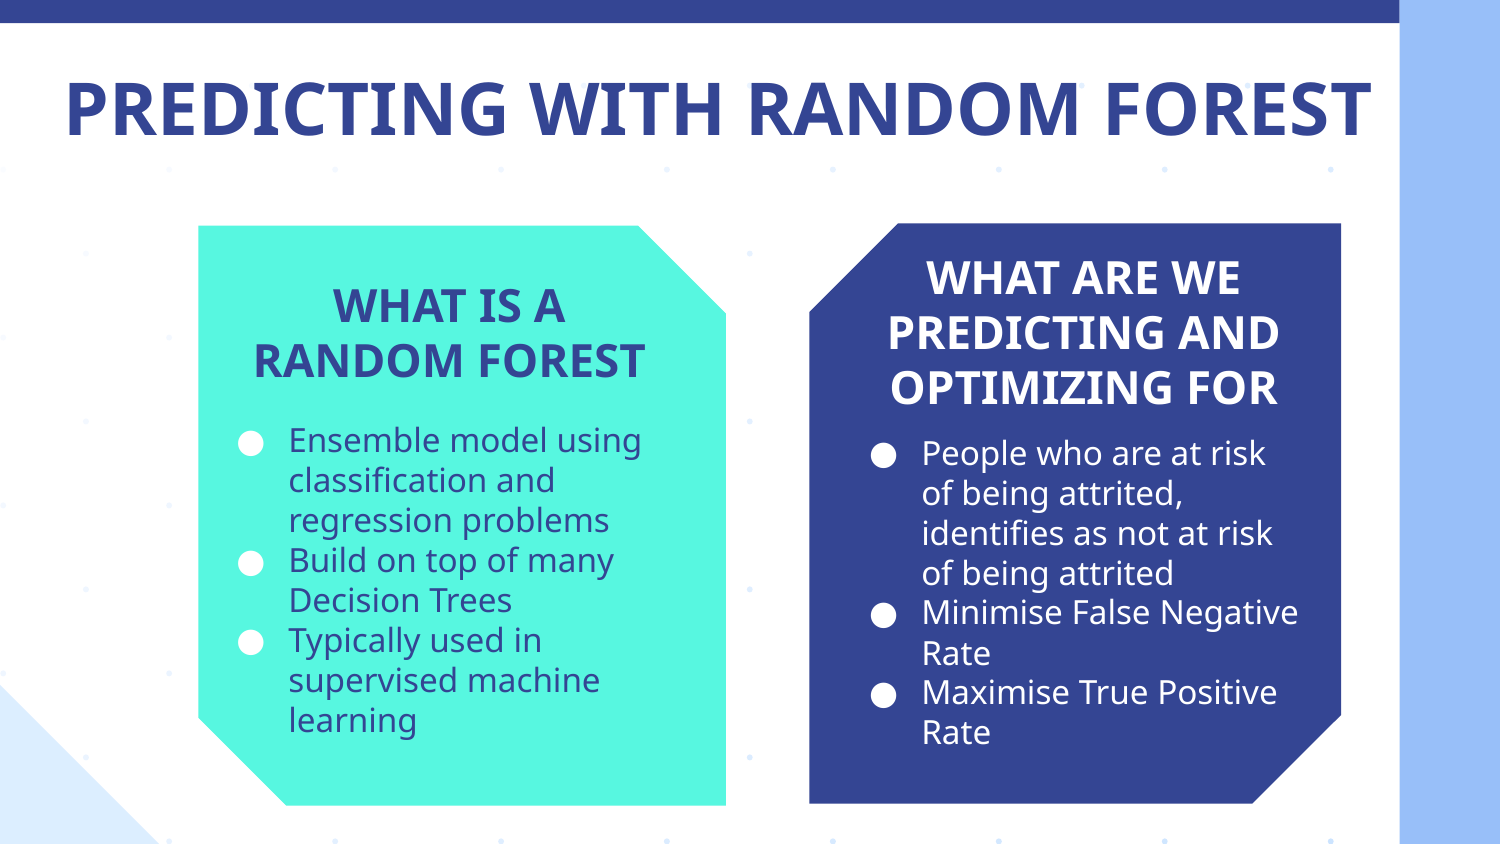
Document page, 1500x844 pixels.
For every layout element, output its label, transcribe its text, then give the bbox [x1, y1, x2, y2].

text_box [198, 659, 726, 806]
subtitle People who are at risk of being attrited, identifies as not at risk of being attrited Minimise False Negative Rate Maximise True Positive Rate [831, 512, 1319, 671]
title WHAT IS A RANDOM FOREST [228, 284, 671, 379]
subtitle Ensemble model using classification and regression problems Build on top of many Decision Trees Typically used in supervised machine learning [198, 500, 726, 659]
text_box [809, 223, 1342, 804]
title PREDICTING WITH RANDOM FOREST [40, 63, 1397, 151]
text_box [198, 225, 726, 500]
title WHAT ARE WE PREDICTING AND OPTIMIZING FOR [831, 284, 1337, 379]
